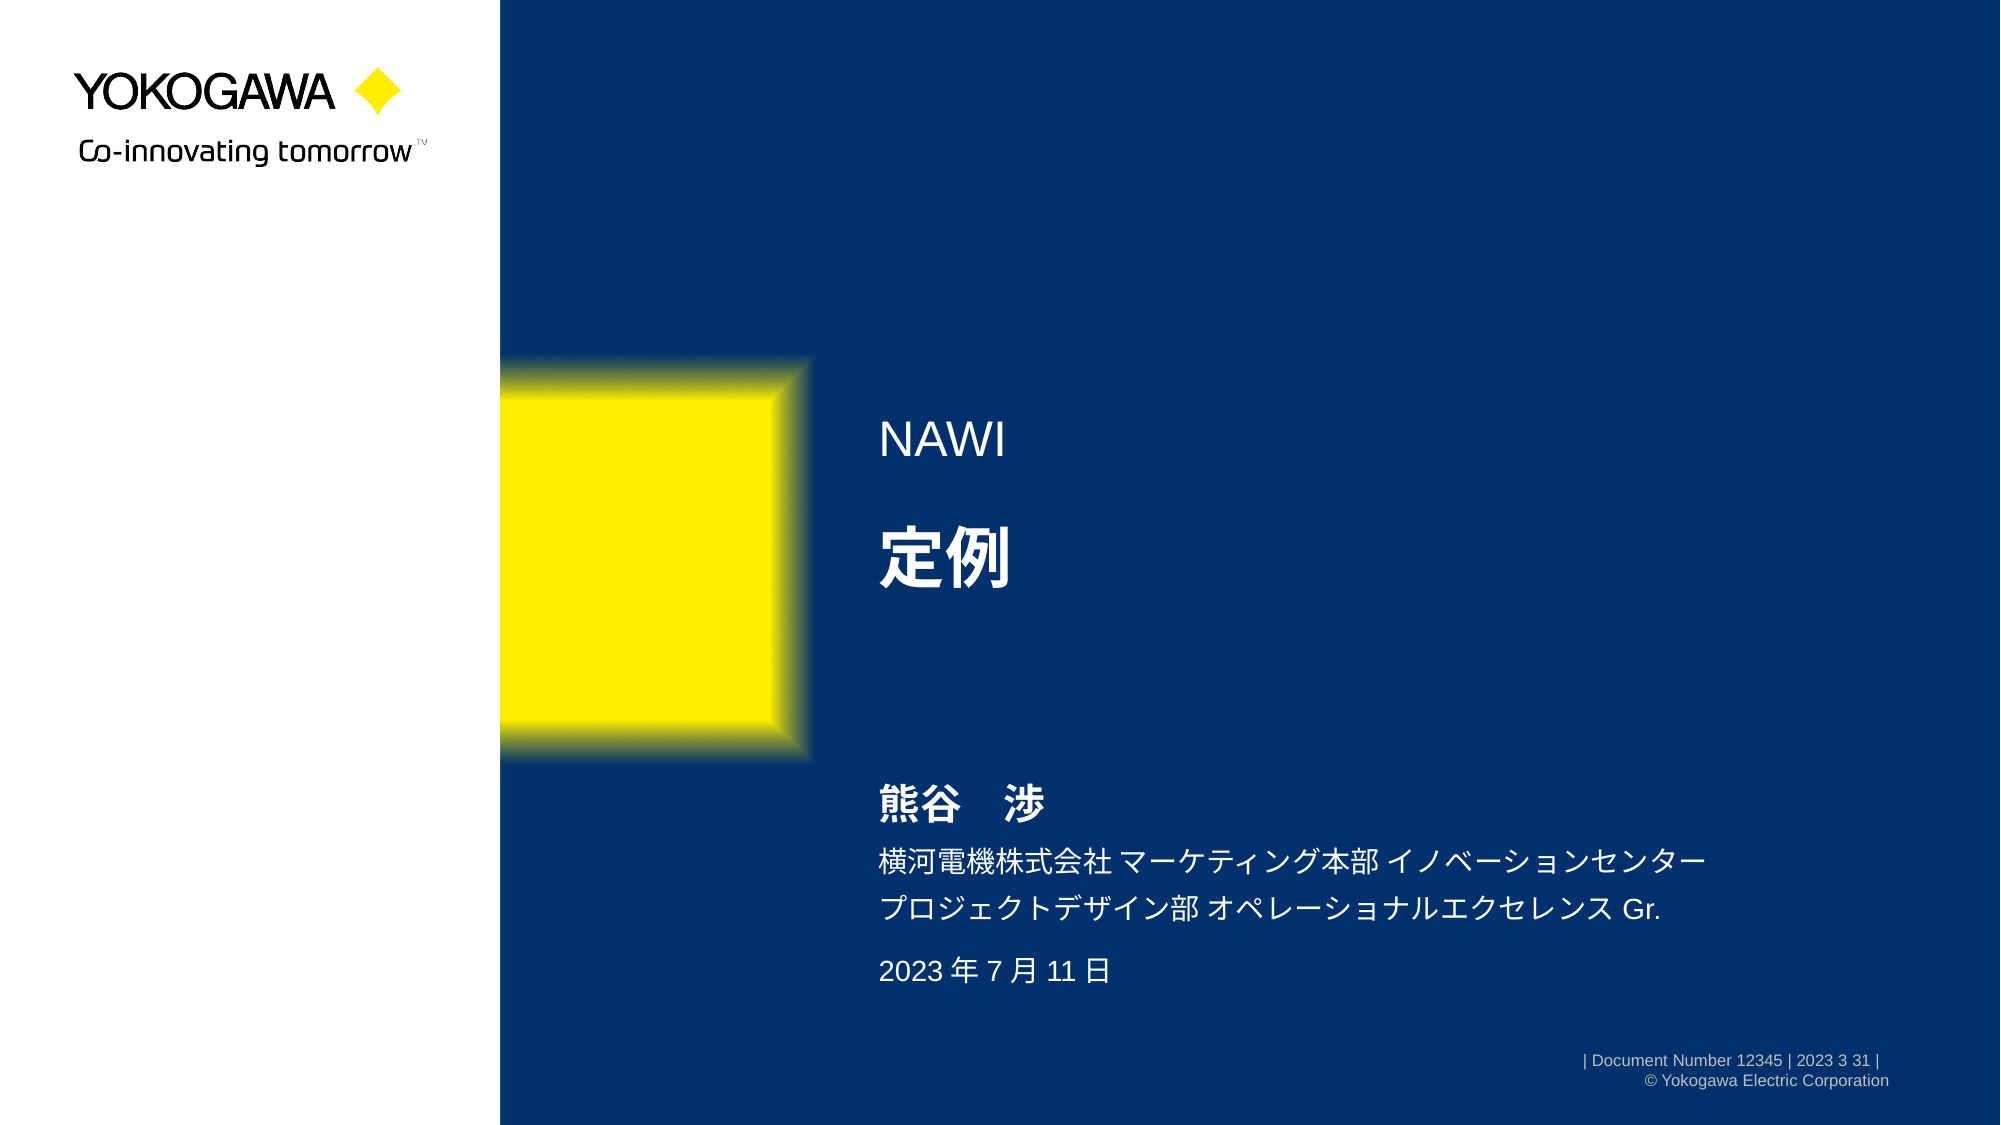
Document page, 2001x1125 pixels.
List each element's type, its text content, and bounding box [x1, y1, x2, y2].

list 2023年7月11日 [863, 949, 1498, 994]
picture [73, 67, 427, 167]
list 熊谷 渉 [863, 768, 1735, 835]
title 定例 [863, 416, 1932, 707]
list 横河電機株式会社 マーケティング本部 イノベーションセンター プロジェクトデザイン部 オペレーショナルエクセレンスGr. [863, 835, 1735, 939]
text_box NAWI [863, 405, 1731, 473]
picture [500, 288, 882, 832]
